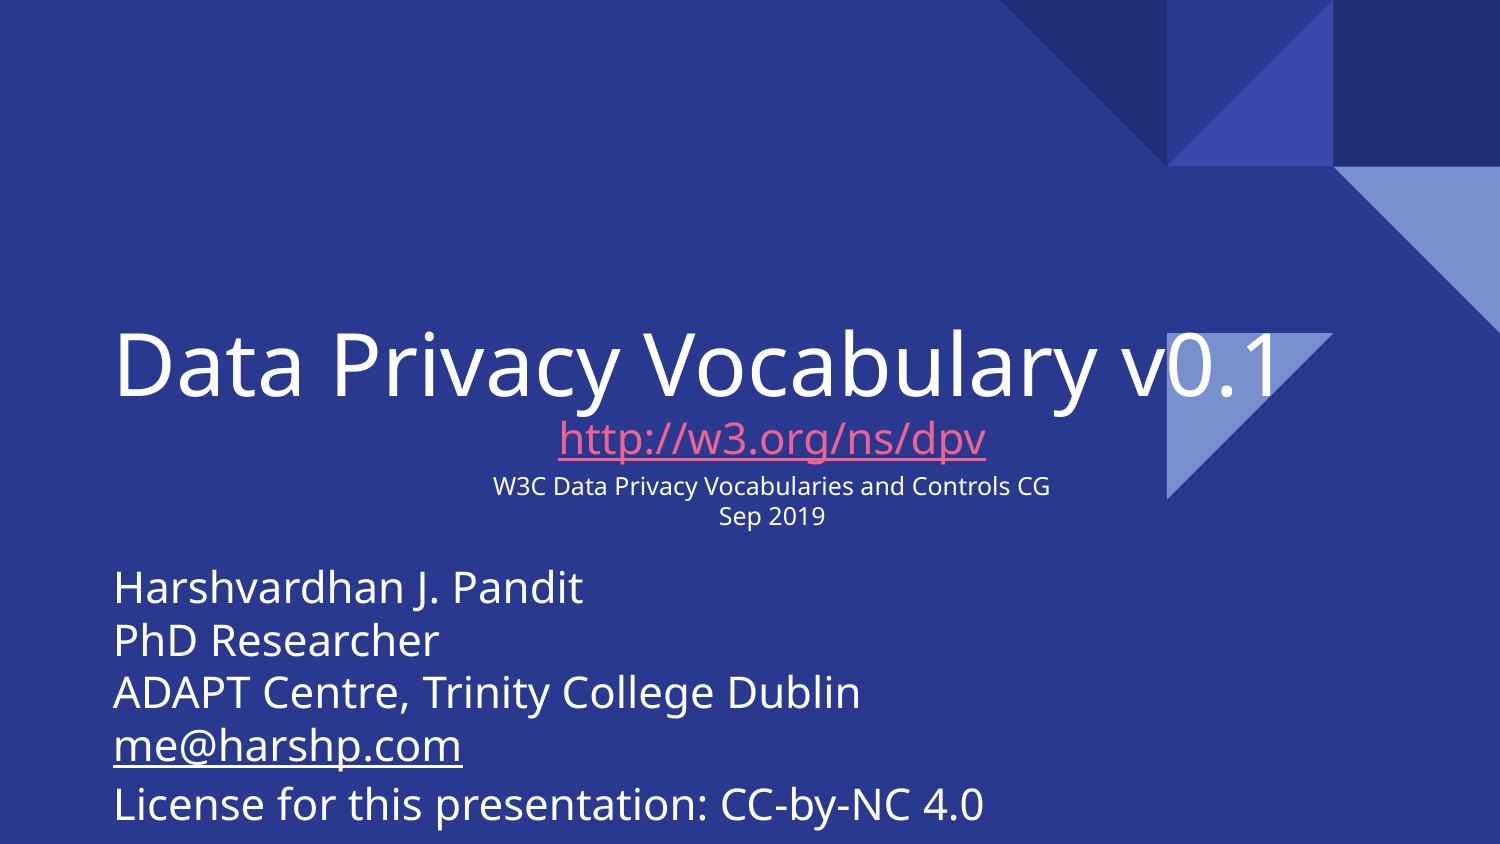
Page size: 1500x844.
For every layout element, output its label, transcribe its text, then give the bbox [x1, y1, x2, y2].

text_box Data Privacy Vocabulary v0.1 [98, 291, 1447, 395]
text_box http://w3.org/ns/dpv W3C Data Privacy Vocabularies and Controls CG Sep 2019 Harshvardhan J. Pandit PhD Researcher ADAPT Centre, Trinity College Dublin me@harshp.com License for this presentation: CC-by-NC 4.0 [98, 395, 1447, 467]
